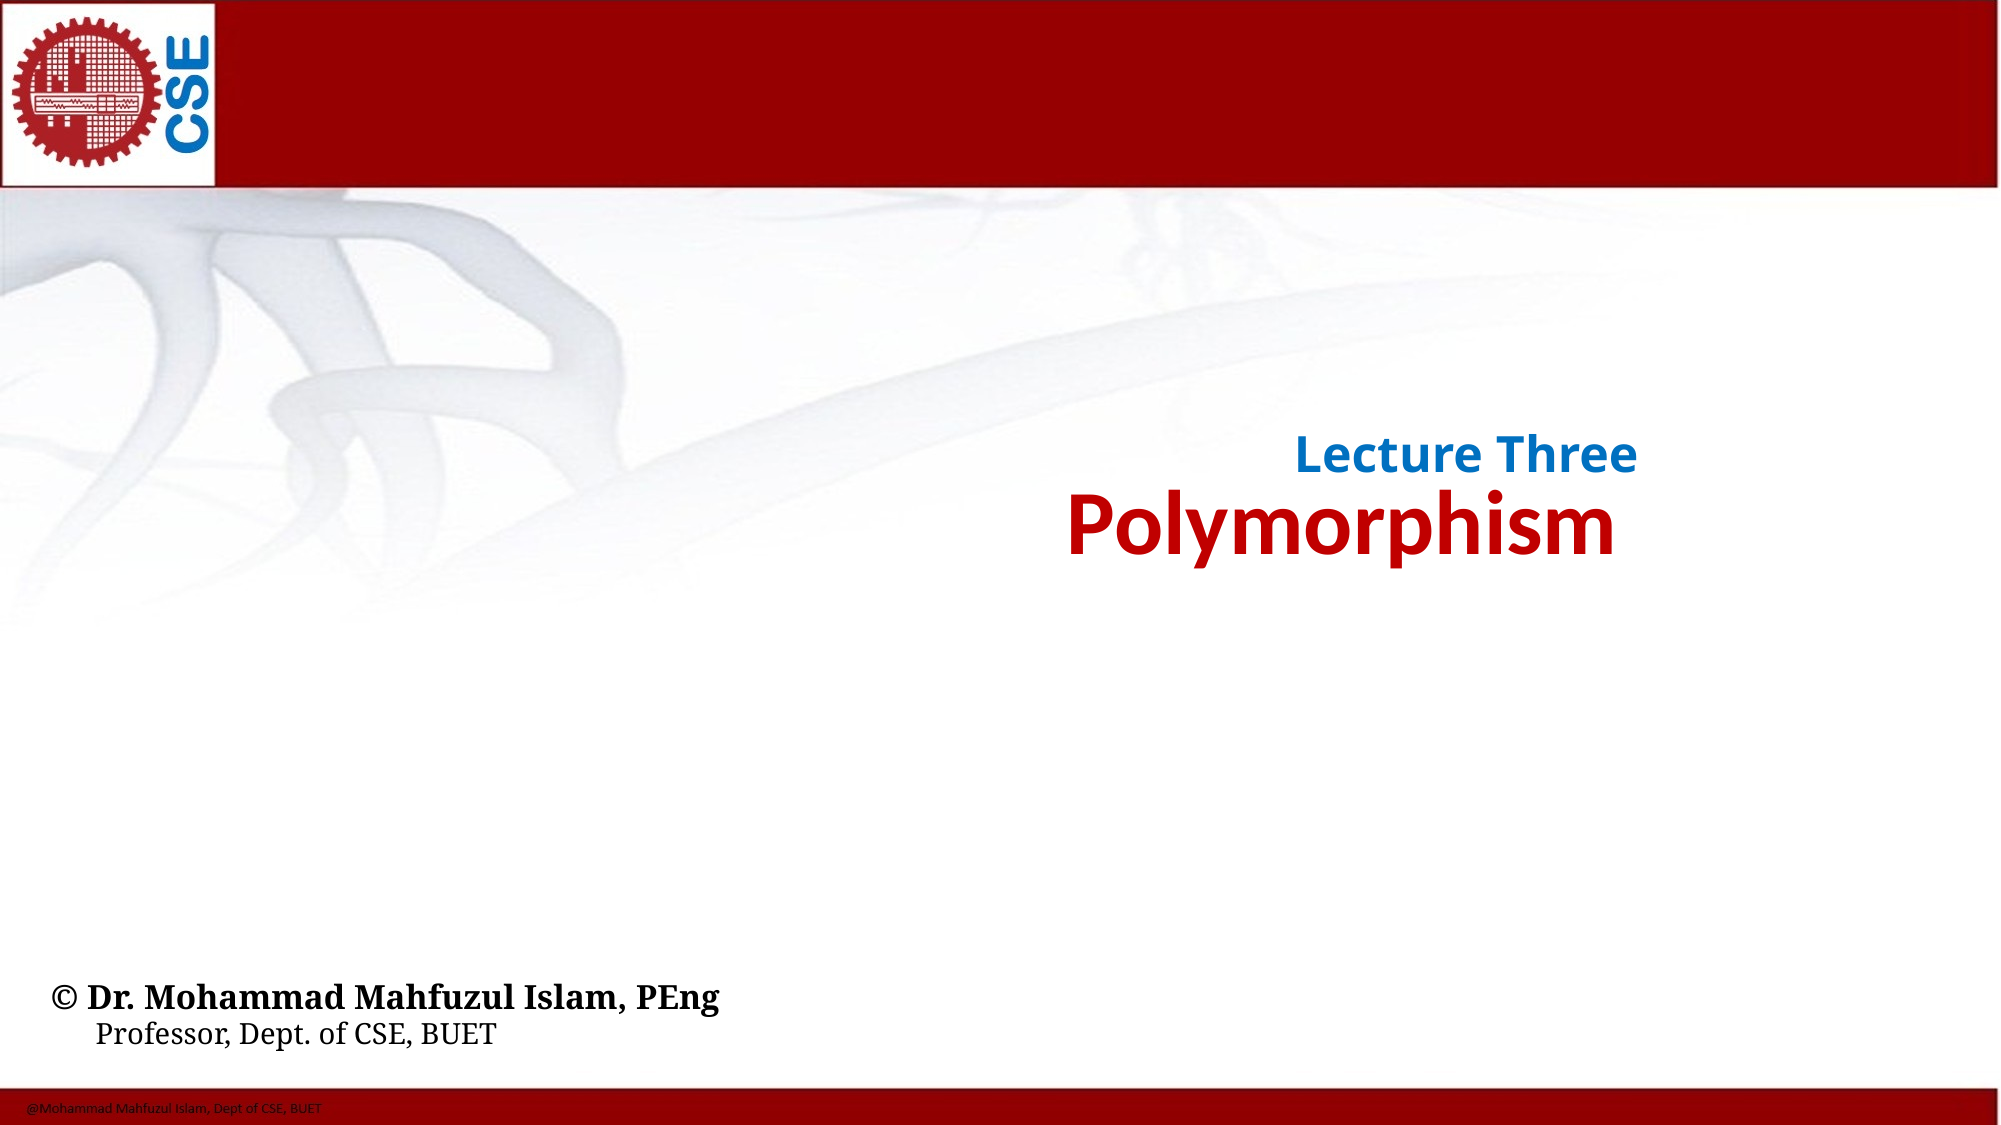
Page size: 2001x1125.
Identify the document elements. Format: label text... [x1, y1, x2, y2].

text_box Lecture Three Polymorphism [839, 304, 1654, 580]
picture [0, 0, 2001, 1125]
text_box © Dr. Mohammad Mahfuzul Islam, PEng Professor, Dept. of CSE, BUET [35, 968, 785, 1059]
